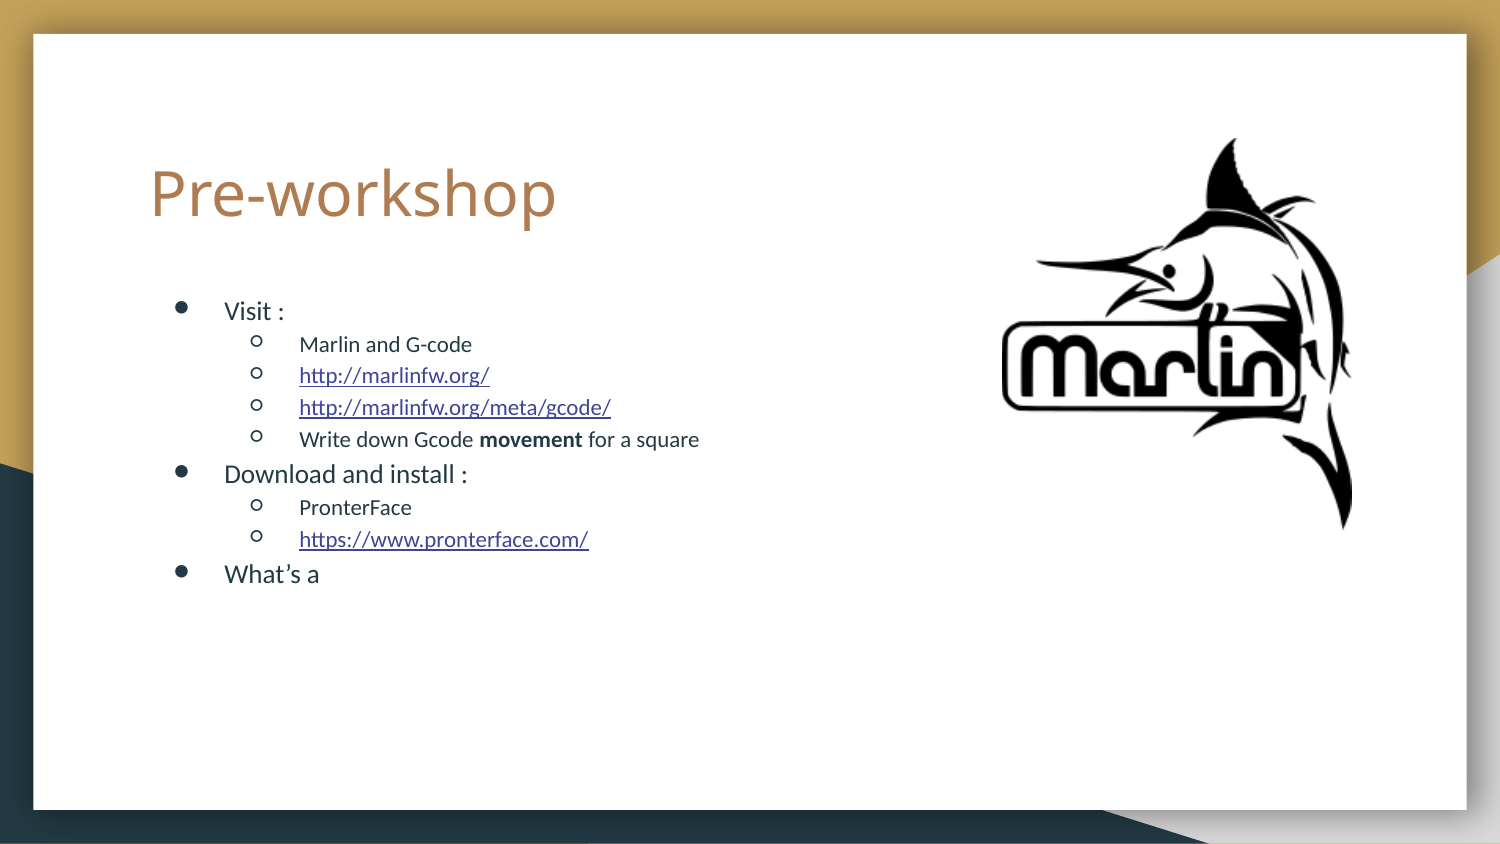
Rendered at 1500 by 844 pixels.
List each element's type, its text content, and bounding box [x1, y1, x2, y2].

list Visit : Marlin and G-code http://marlinfw.org/ http://marlinfw.org/meta/gcode/ Write down Gcode movement for a square Download and install : PronterFace https://www.pronterface.com/ What’s a [134, 273, 743, 621]
picture [1002, 138, 1352, 530]
title Pre-workshop [134, 138, 743, 273]
